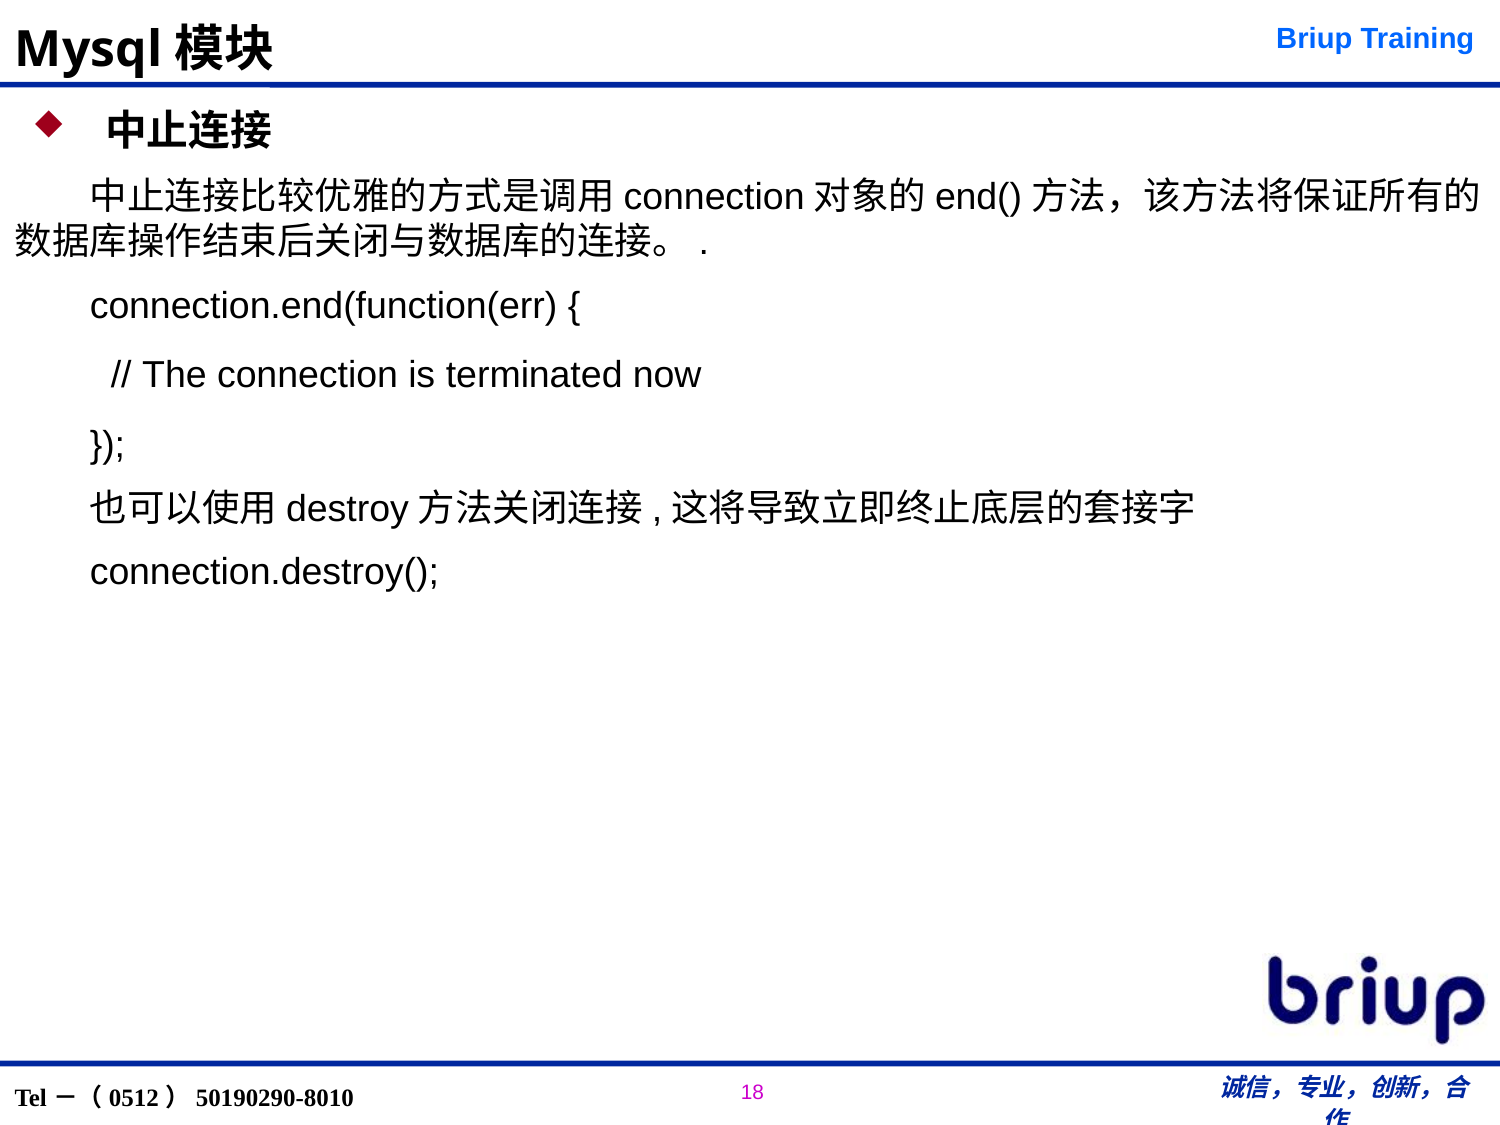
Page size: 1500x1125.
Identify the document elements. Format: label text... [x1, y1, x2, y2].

title Mysql模块 [0, 0, 1251, 85]
list 中止连接 中止连接比较优雅的方式是调用connection对象的end()方法，该方法将保证所有的数据库操作结束后关闭与数据库的连接。. connection.end(function(err) { // The connection is terminated now }); 也可以使用destroy方法关闭连接,这将导致立即终止底层的套接字 connection.destroy(); [0, 96, 1500, 1063]
